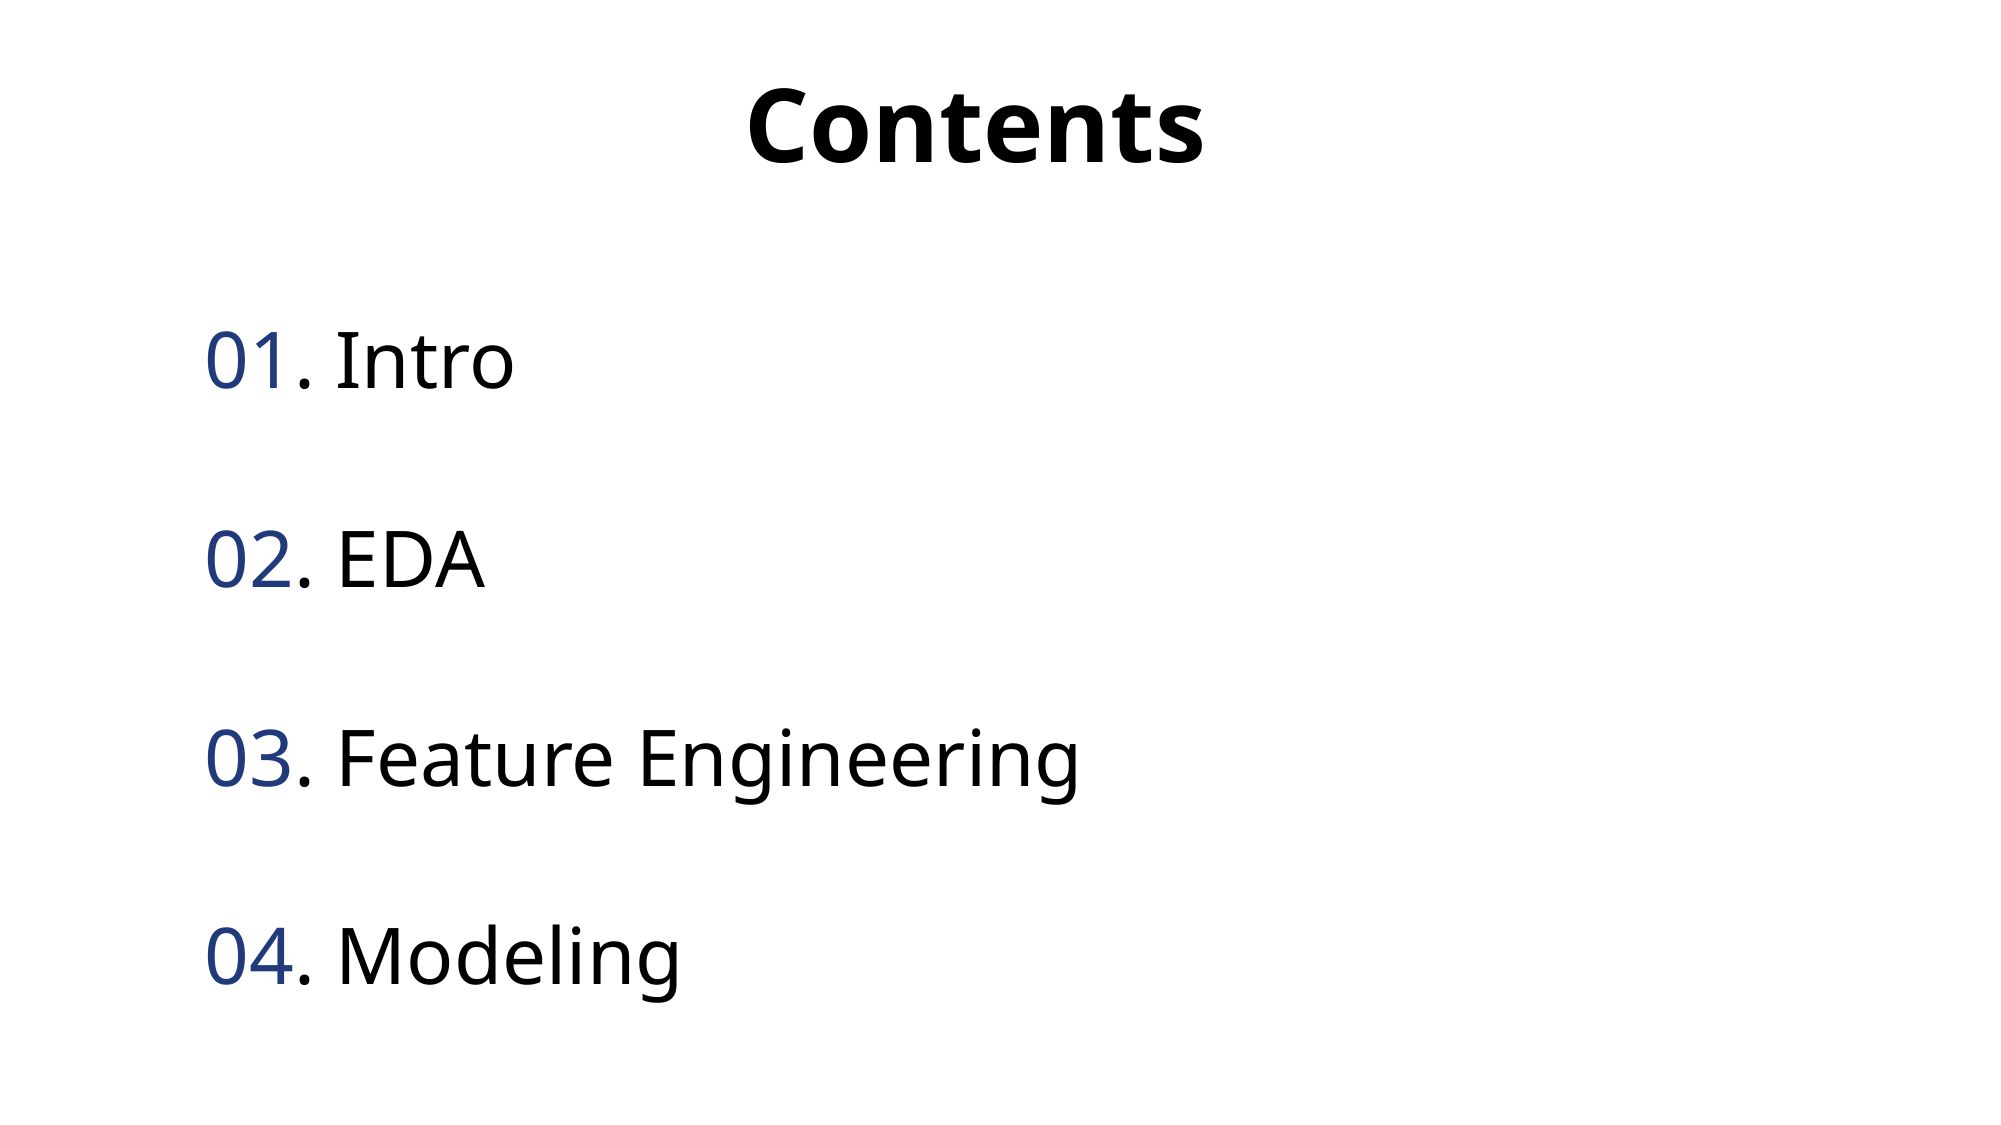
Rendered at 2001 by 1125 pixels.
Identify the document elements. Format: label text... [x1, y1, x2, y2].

list 01. Intro 02. EDA 03. Feature Engineering 04. Modeling [189, 313, 1238, 1015]
title Contents [408, 37, 1542, 221]
